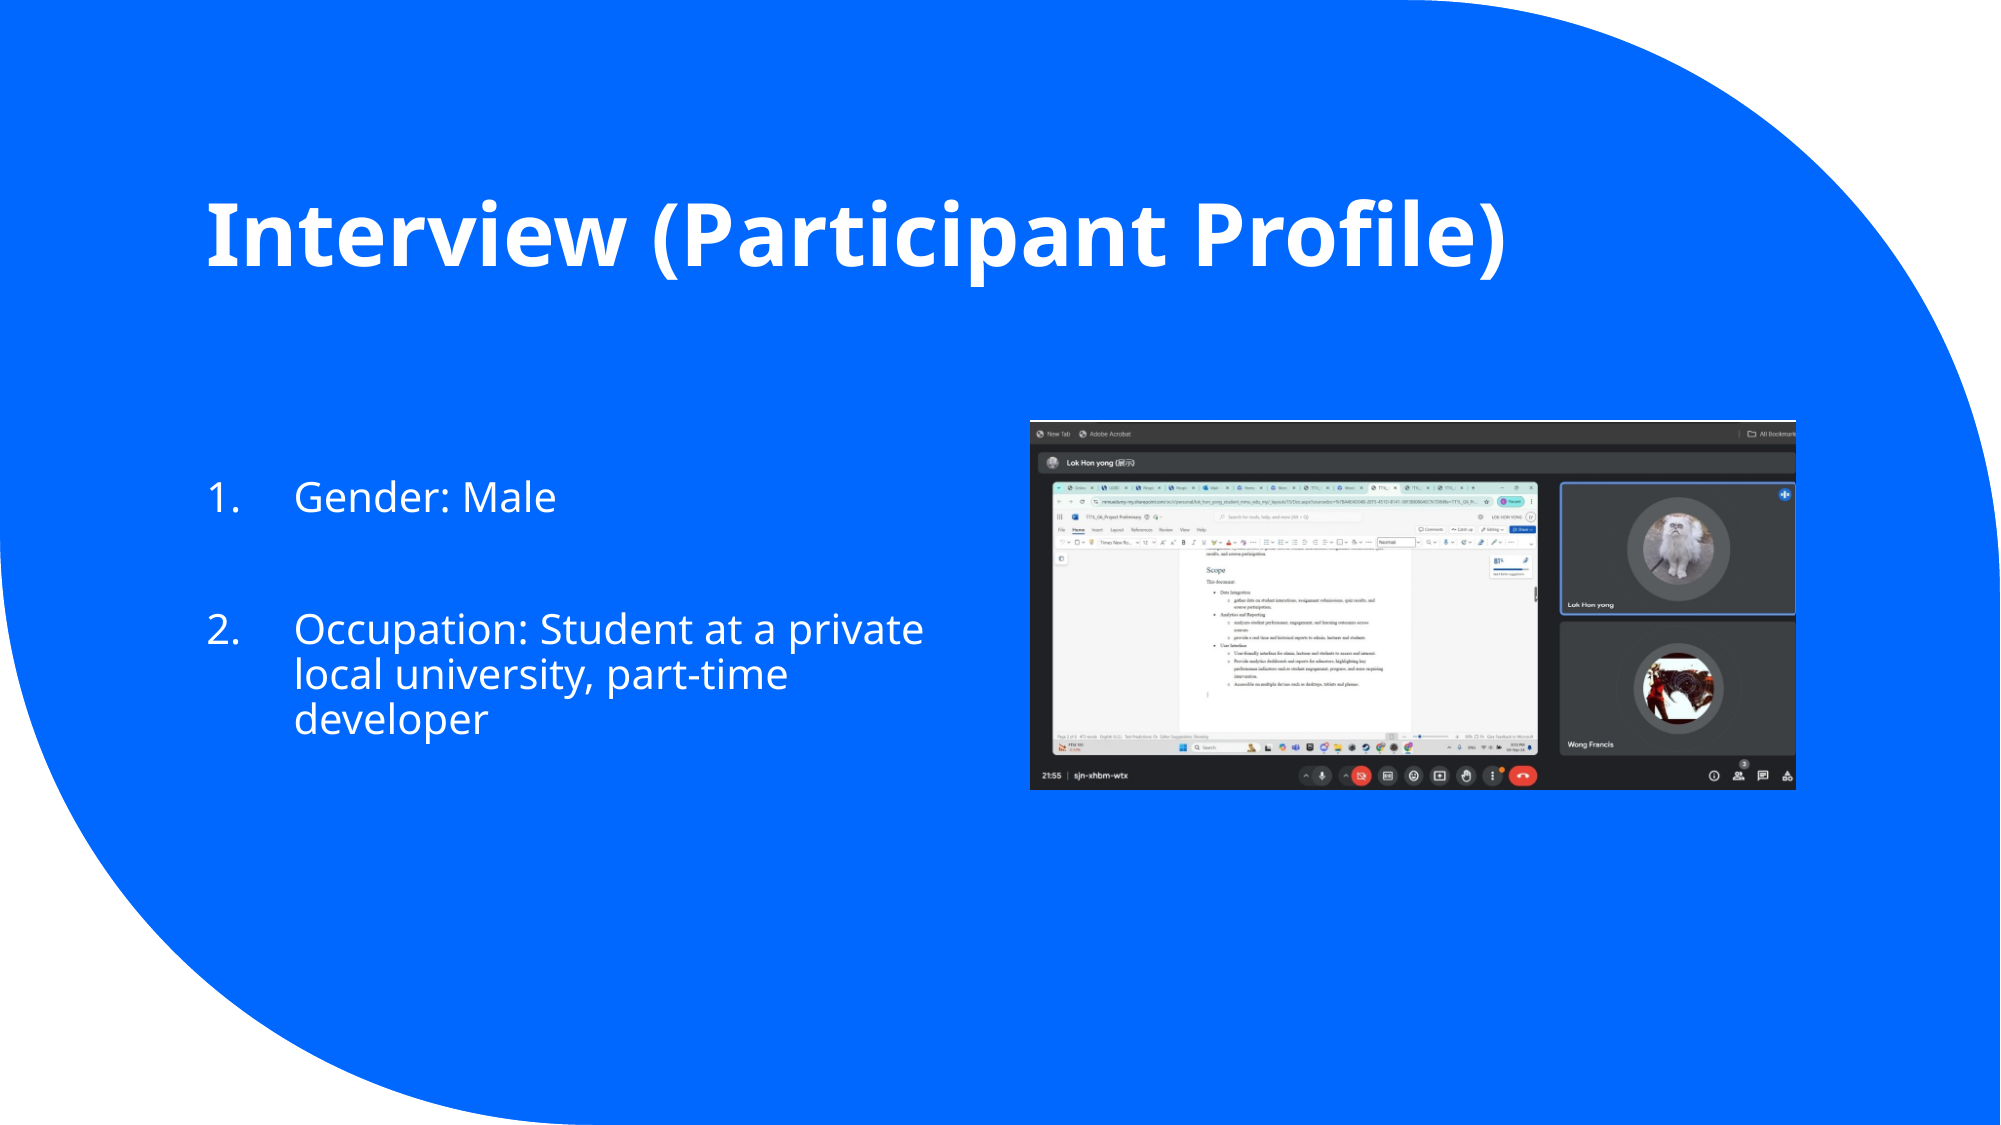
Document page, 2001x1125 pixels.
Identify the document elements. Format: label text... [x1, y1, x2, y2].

title Interview (Participant Profile) [191, 11, 1796, 292]
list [1030, 420, 1796, 790]
list Gender: Male Occupation: Student at a private local university, part-time developer [191, 332, 957, 879]
